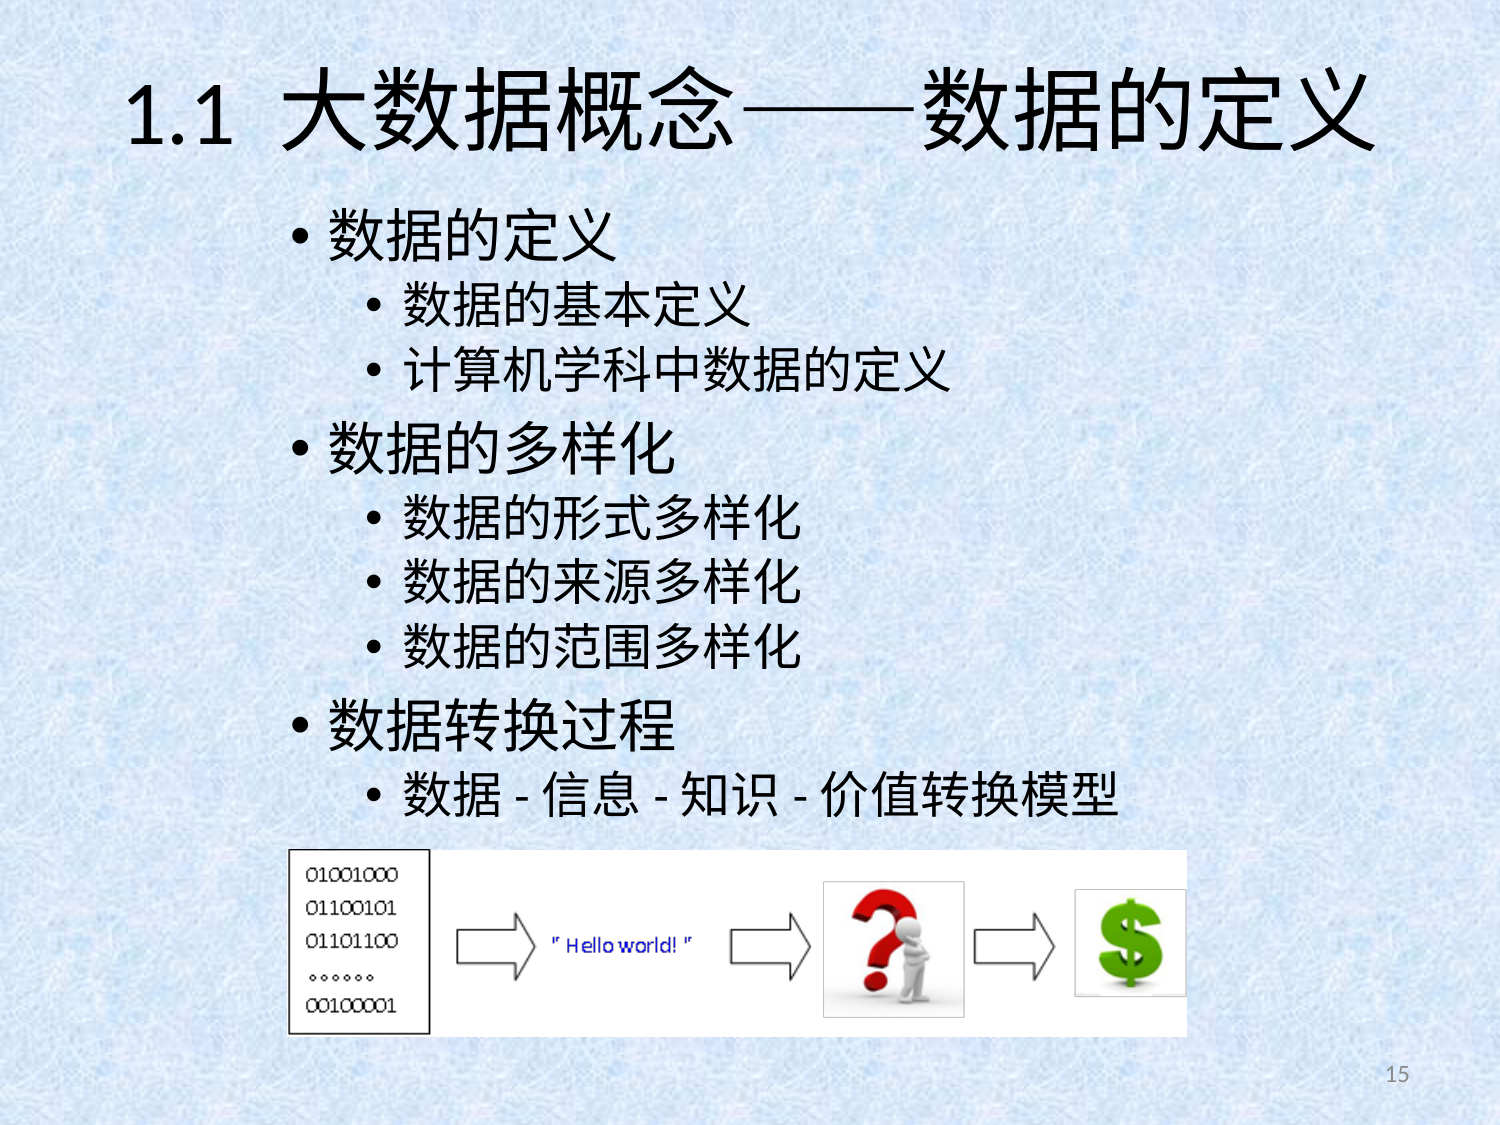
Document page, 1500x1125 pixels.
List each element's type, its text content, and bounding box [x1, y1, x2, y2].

text_box 数据的定义 数据的基本定义 计算机学科中数据的定义 数据的多样化 数据的形式多样化 数据的来源多样化 数据的范围多样化 数据转换过程 数据-信息-知识-价值转换模型 [274, 200, 1388, 859]
picture [0, 0, 1500, 1125]
title 1.1 大数据概念——数据的定义 [75, 45, 1425, 233]
slide_number 15 [1074, 1042, 1425, 1103]
